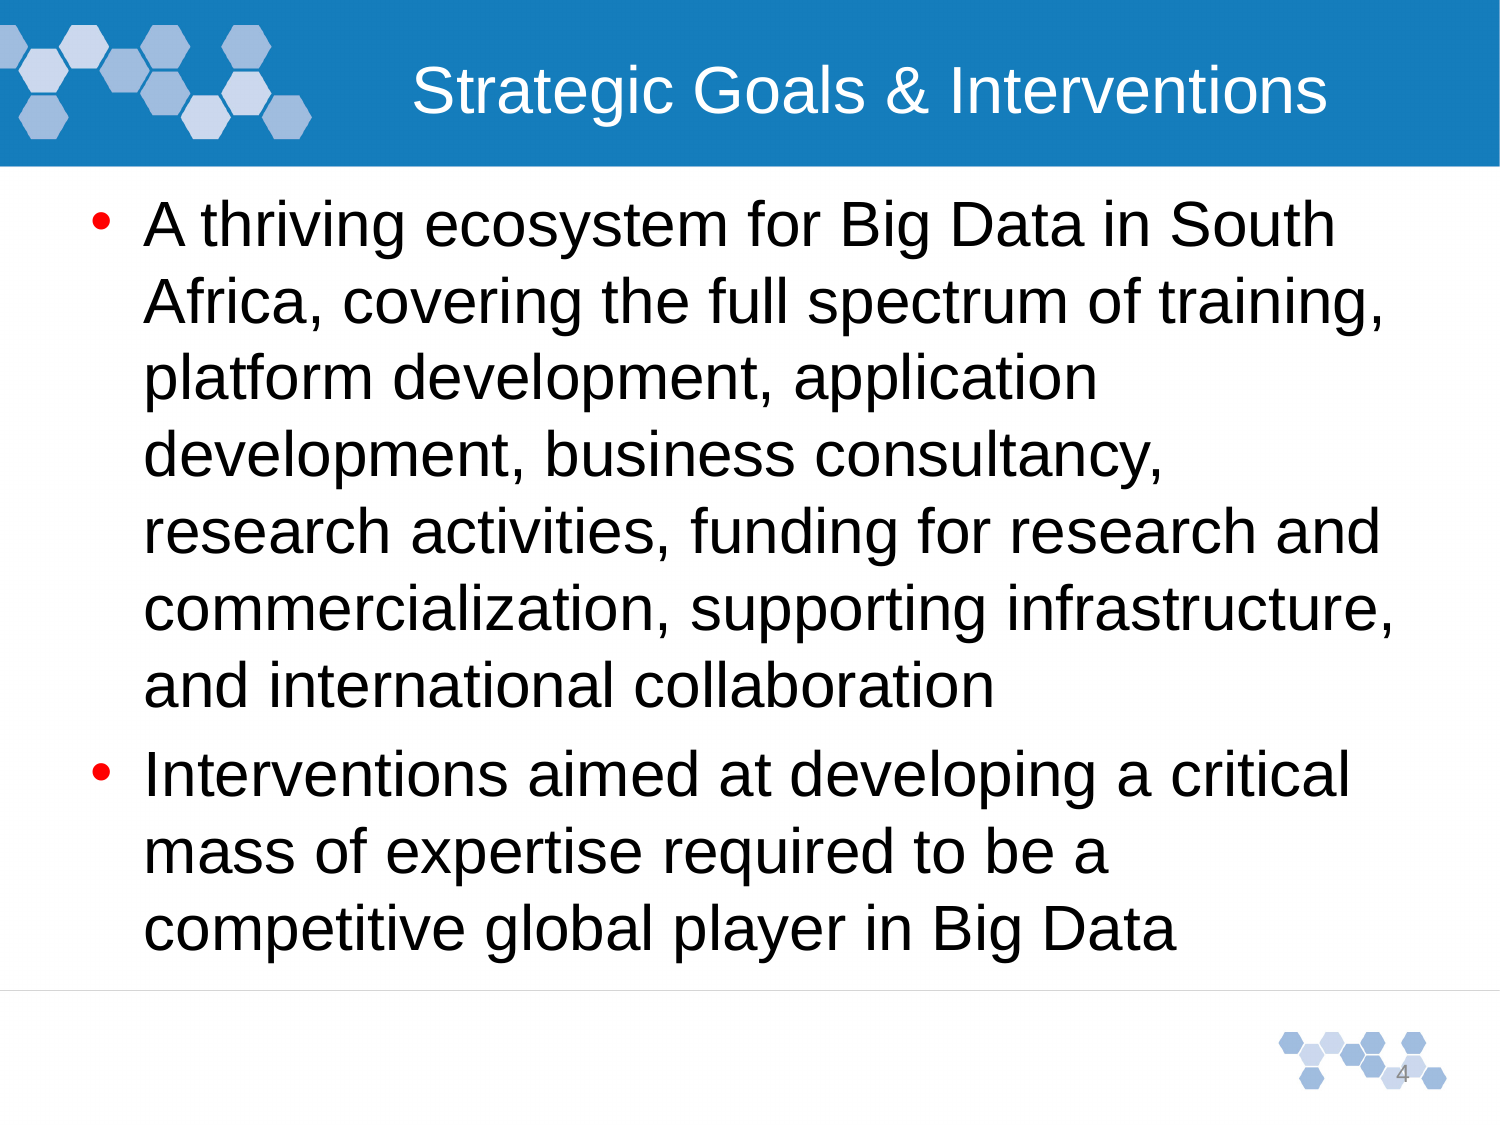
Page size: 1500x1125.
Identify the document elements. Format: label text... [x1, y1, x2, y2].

list A thriving ecosystem for Big Data in South Africa, covering the full spectrum of training, platform development, application development, business consultancy, research activities, funding for research and commercialization, supporting infrastructure, and international collaboration Interventions aimed at developing a critical mass of expertise required to be a competitive global player in Big Data [75, 174, 1425, 1043]
title Strategic Goals & Interventions [396, 34, 1425, 140]
slide_number 4 [1074, 1042, 1425, 1103]
picture [0, 0, 1500, 1125]
